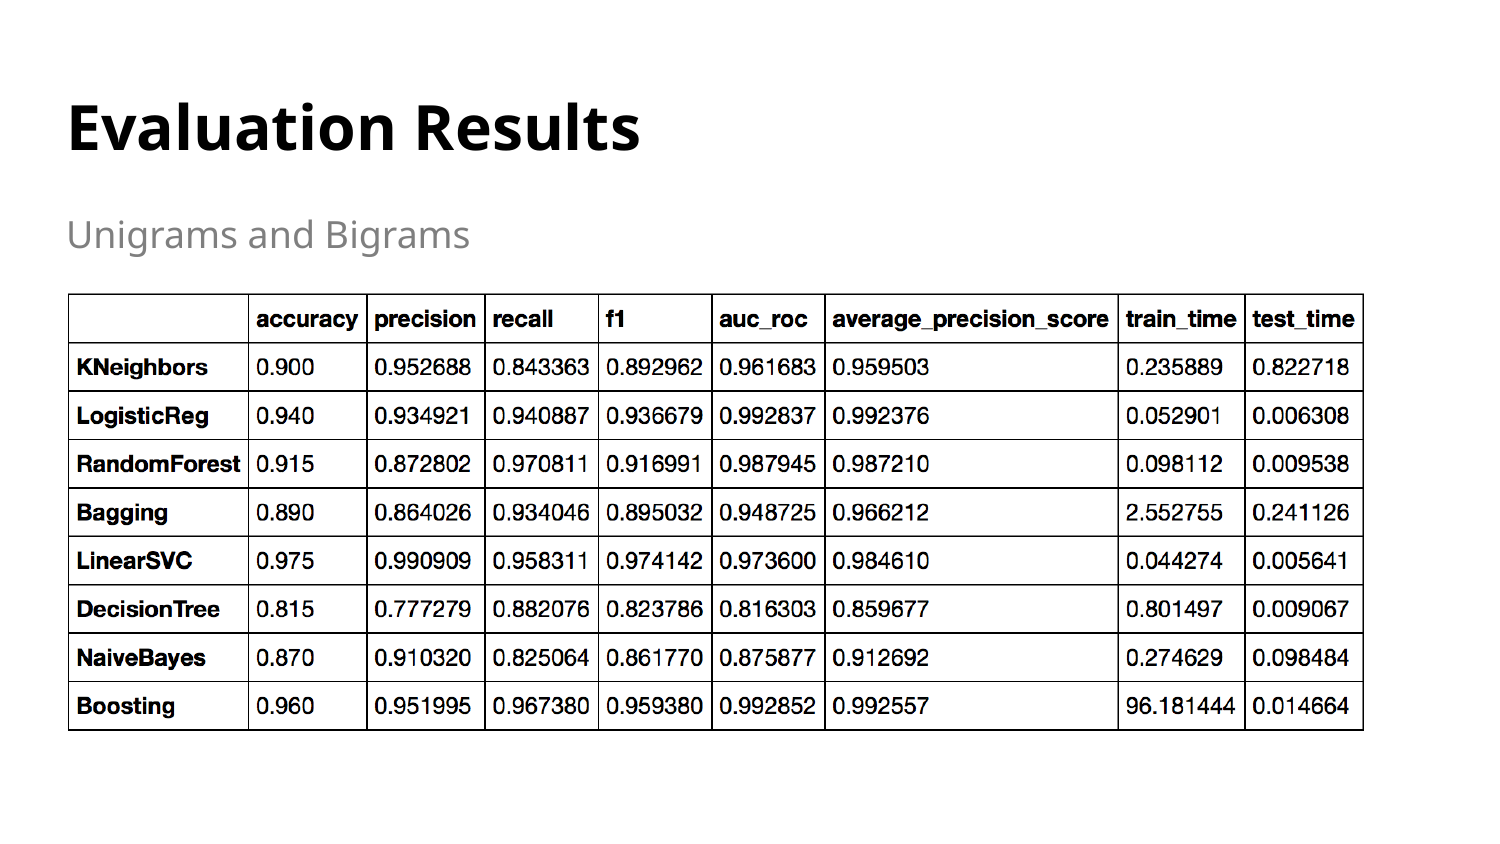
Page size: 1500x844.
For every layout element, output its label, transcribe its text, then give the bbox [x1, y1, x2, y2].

list Unigrams and Bigrams [51, 189, 1449, 750]
picture [59, 287, 1383, 737]
title Evaluation Results [51, 72, 1449, 176]
